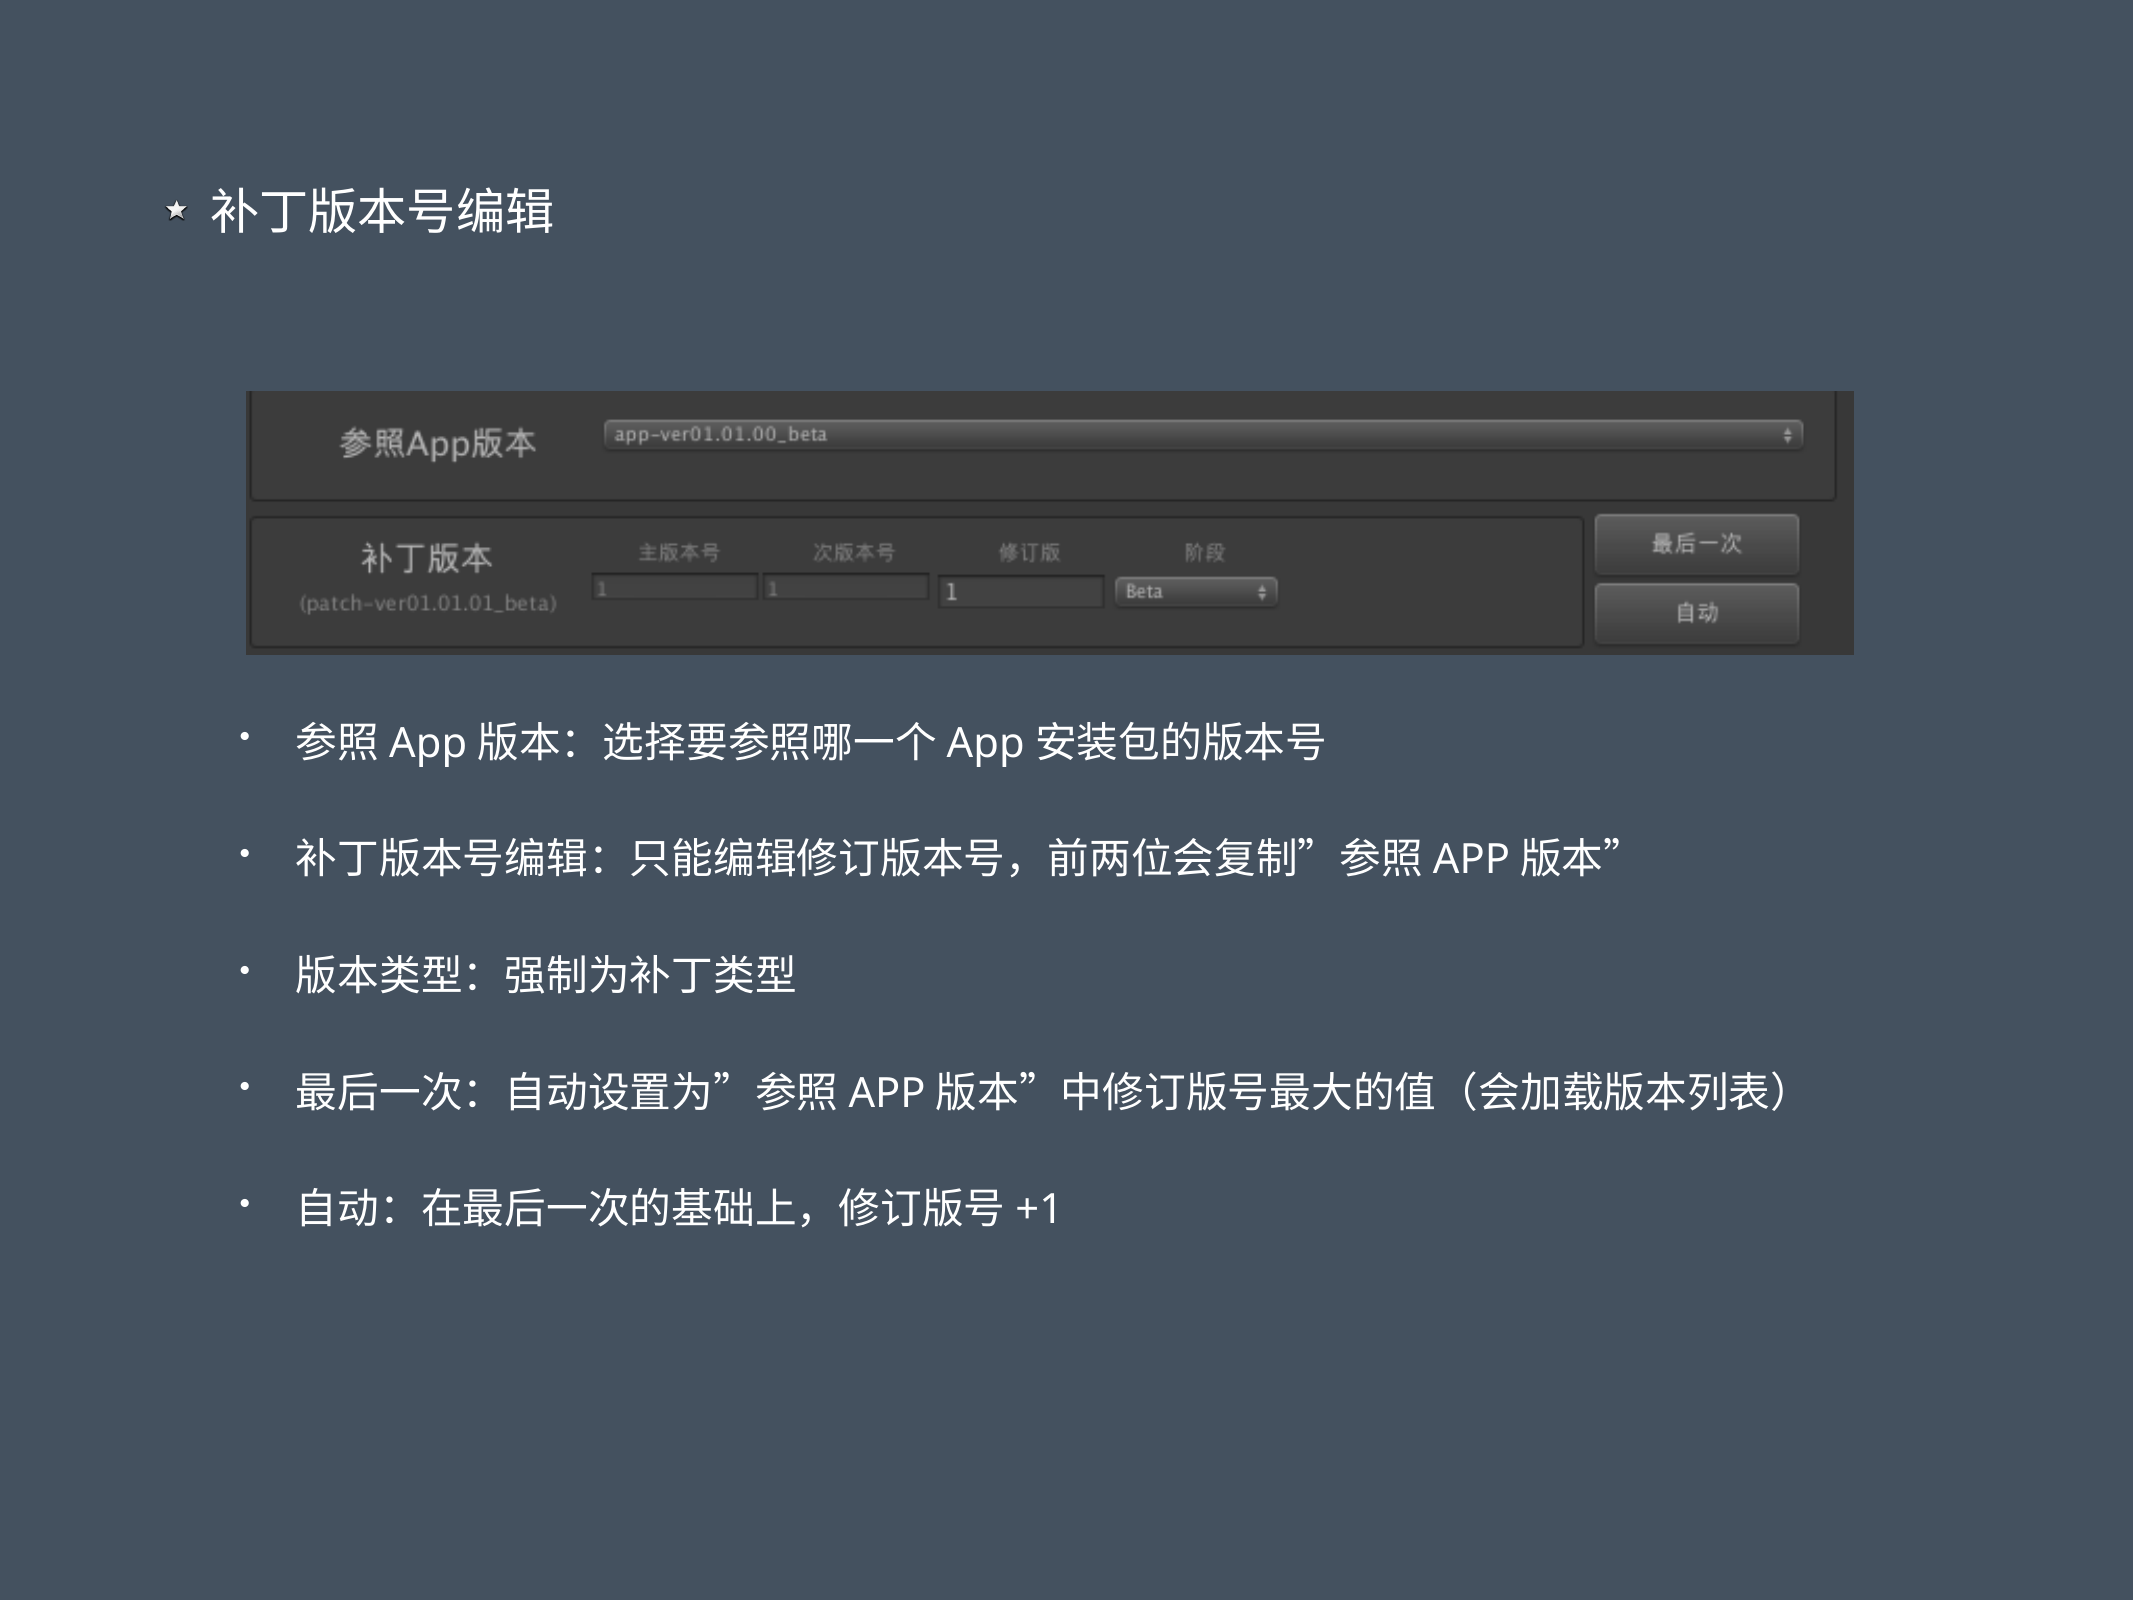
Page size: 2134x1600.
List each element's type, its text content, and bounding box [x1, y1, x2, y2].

text_box 补丁版本号编辑 [156, 34, 1978, 366]
picture [164, 198, 189, 223]
picture [246, 391, 1854, 655]
list 参照App版本：选择要参照哪一个App安装包的版本号 补丁版本号编辑：只能编辑修订版本号，前两位会复制”参照APP版本” 版本类型：强制为补丁类型 最后一次：自动设置为”参照APP版本”中修订版号最大的值（会加载版本列表） 自动：在最后一次的基础上，修订版号+1 [230, 706, 2053, 1245]
